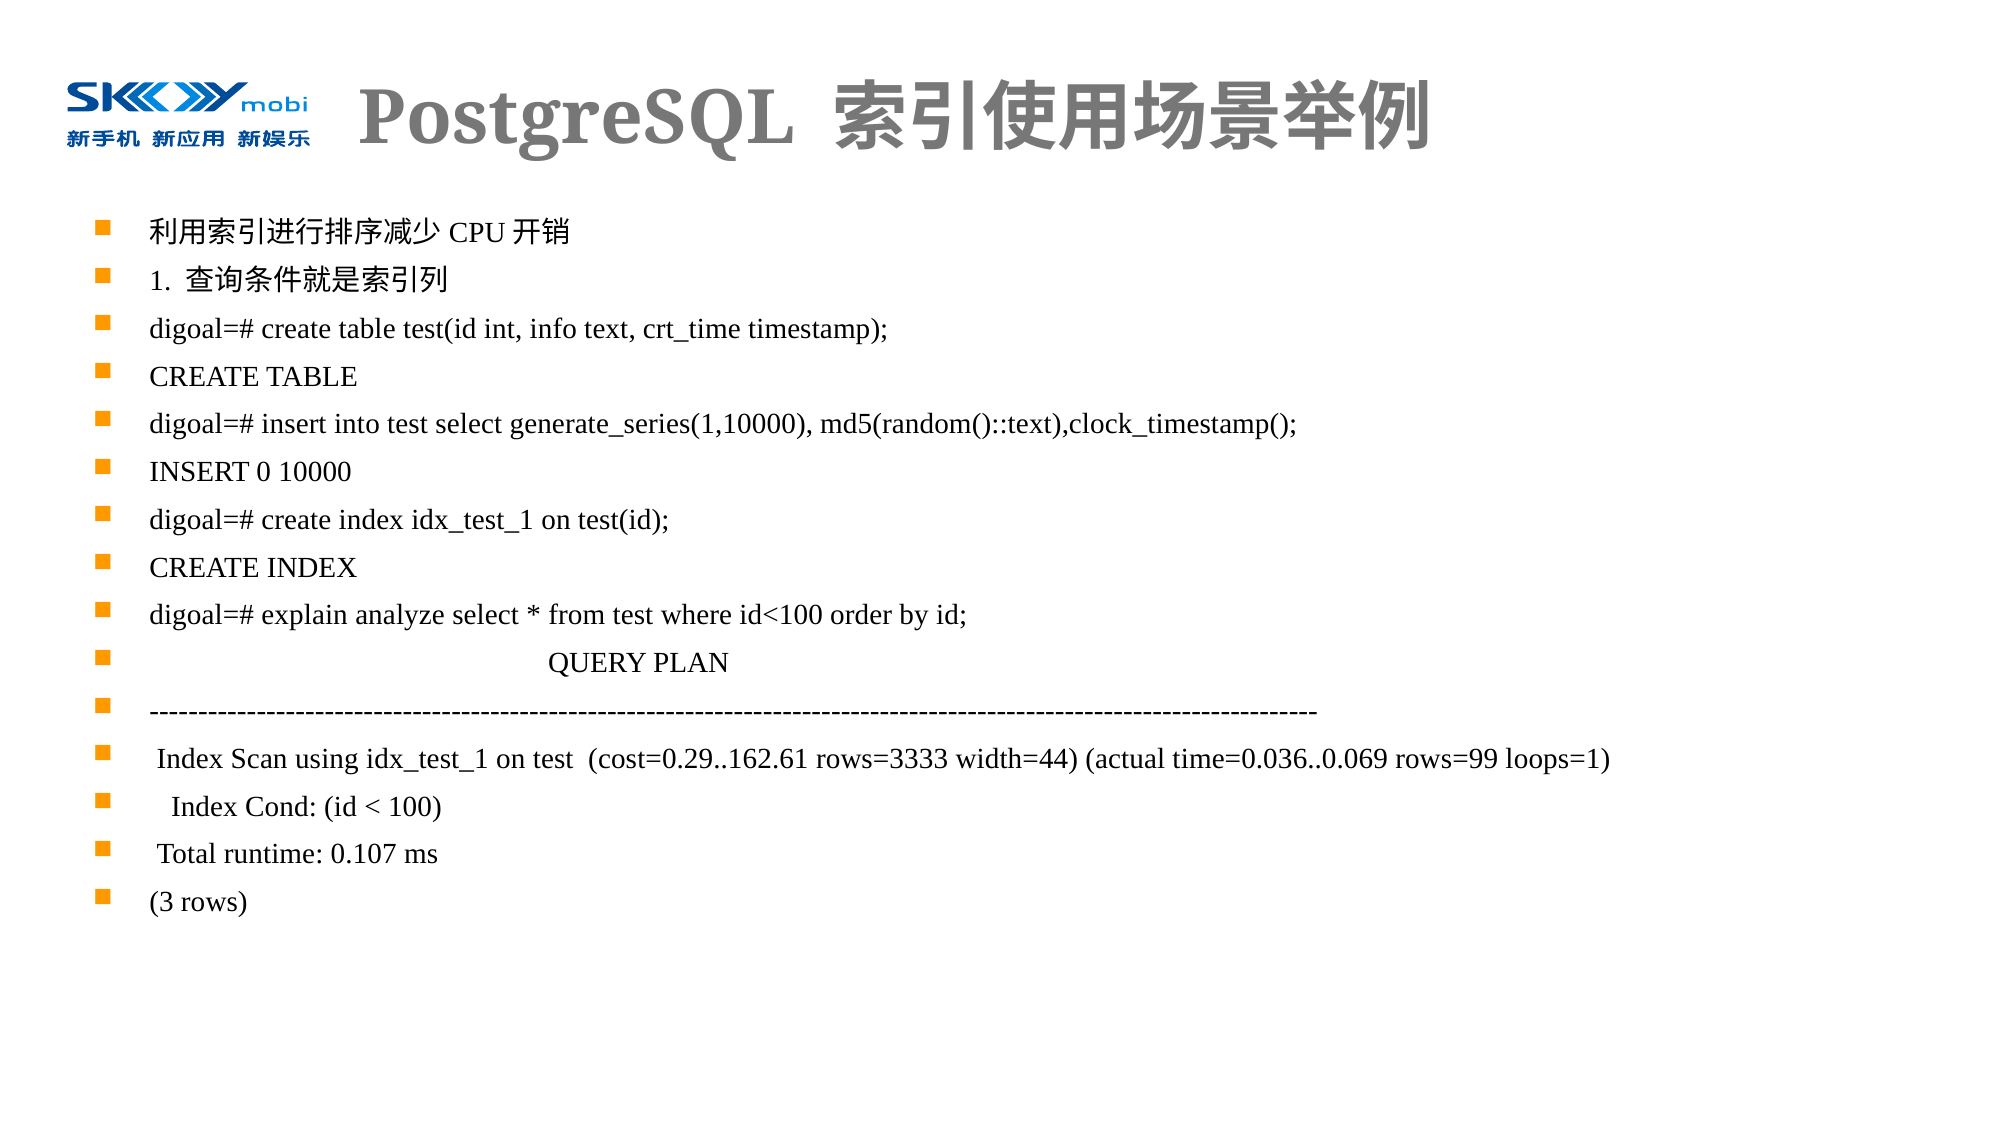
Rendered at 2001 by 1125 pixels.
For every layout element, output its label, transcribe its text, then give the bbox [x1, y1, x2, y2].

list 利用索引进行排序减少CPU开销 1. 查询条件就是索引列 digoal=# create table test(id int, info text, crt_time timestamp); CREATE TABLE digoal=# insert into test select generate_series(1,10000), md5(random()::text),clock_timestamp(); INSERT 0 10000 digoal=# create index idx_test_1 on test(id); CREATE INDEX digoal=# explain analyze select * from test where id<100 order by id; QUERY PLAN ------------------------------------------------------------------------------------------------------------------------ Index Scan using idx_test_1 on test (cost=0.29..162.61 rows=3333 width=44) (actual time=0.036..0.069 rows=99 loops=1) Index Cond: (id < 100) Total runtime: 0.107 ms (3 rows) [77, 198, 1901, 1020]
title PostgreSQL 索引使用场景举例 [343, 60, 1901, 167]
